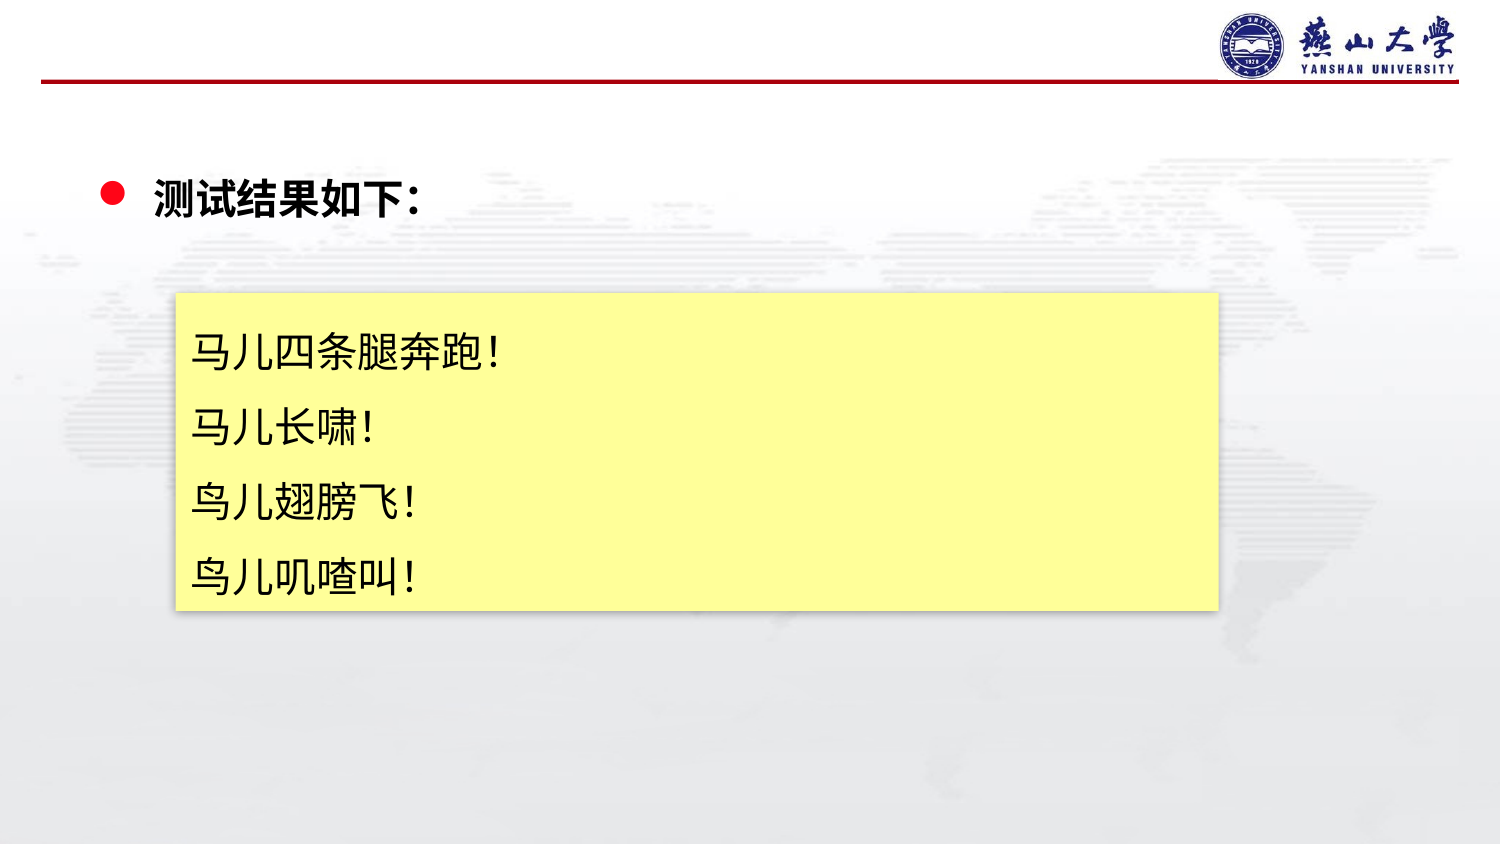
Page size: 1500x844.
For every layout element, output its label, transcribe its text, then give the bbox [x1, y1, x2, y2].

list 测试结果如下： [81, 140, 1429, 469]
picture [0, 1, 1500, 844]
list 马儿四条腿奔跑！ 马儿长啸！ 鸟儿翅膀飞！ 鸟儿叽喳叫！ [175, 292, 1219, 612]
